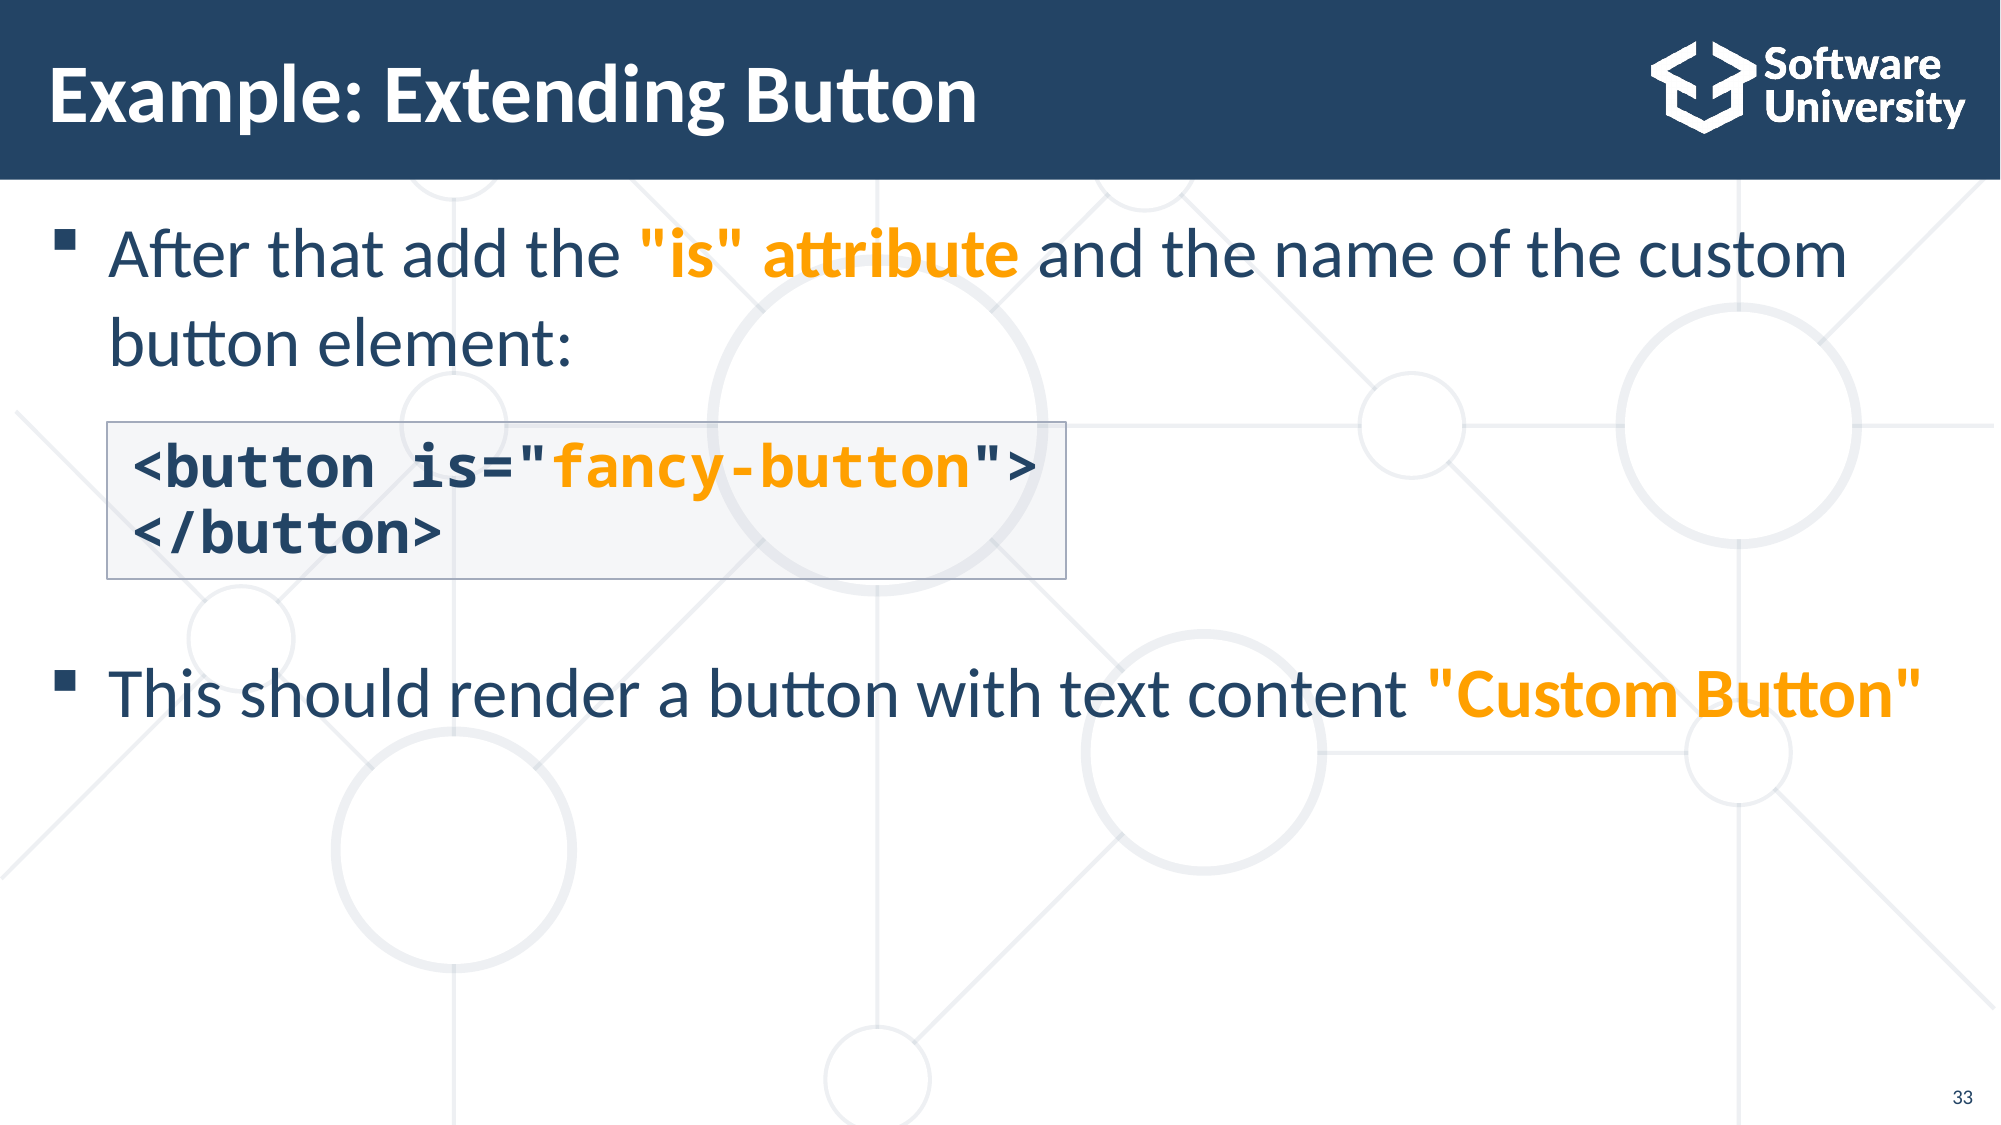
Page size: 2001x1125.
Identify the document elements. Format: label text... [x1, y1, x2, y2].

list After that add the "is" attribute and the name of the custom button element: This should render a button with text content "Custom Button" [31, 196, 1970, 1104]
text_box <button is="fancy-button"> </button> [106, 422, 1067, 579]
title Example: Extending Button [31, 16, 1625, 162]
picture [1651, 41, 1966, 134]
slide_number 33 [1927, 1067, 1989, 1117]
